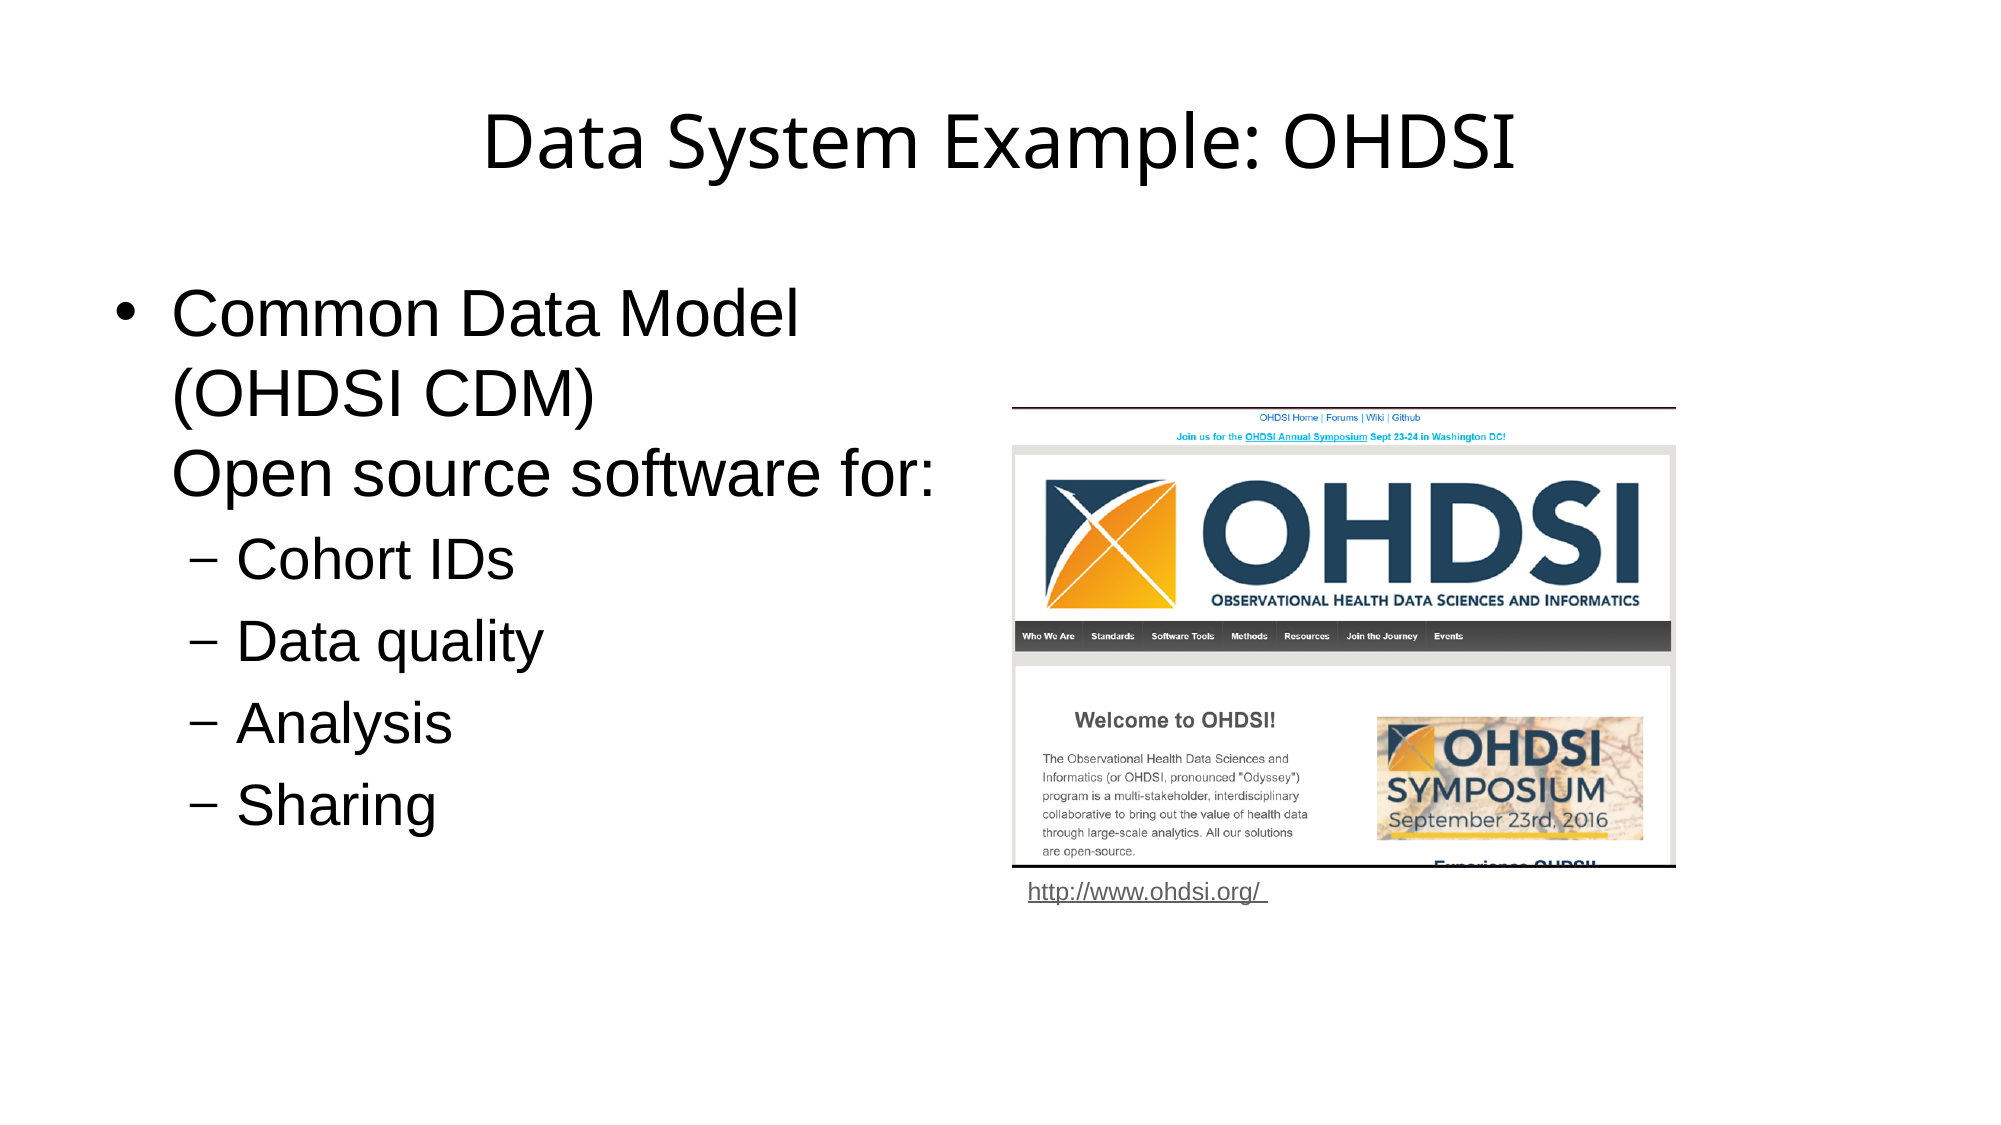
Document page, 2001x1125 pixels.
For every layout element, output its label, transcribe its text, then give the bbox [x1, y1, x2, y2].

title Data System Example: OHDSI [99, 45, 1900, 233]
list Common Data Model (OHDSI CDM) Open source software for: Cohort IDs Data quality Analysis Sharing [99, 262, 984, 1013]
list http://www.ohdsi.org/ [1012, 876, 1579, 955]
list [1012, 407, 1676, 868]
